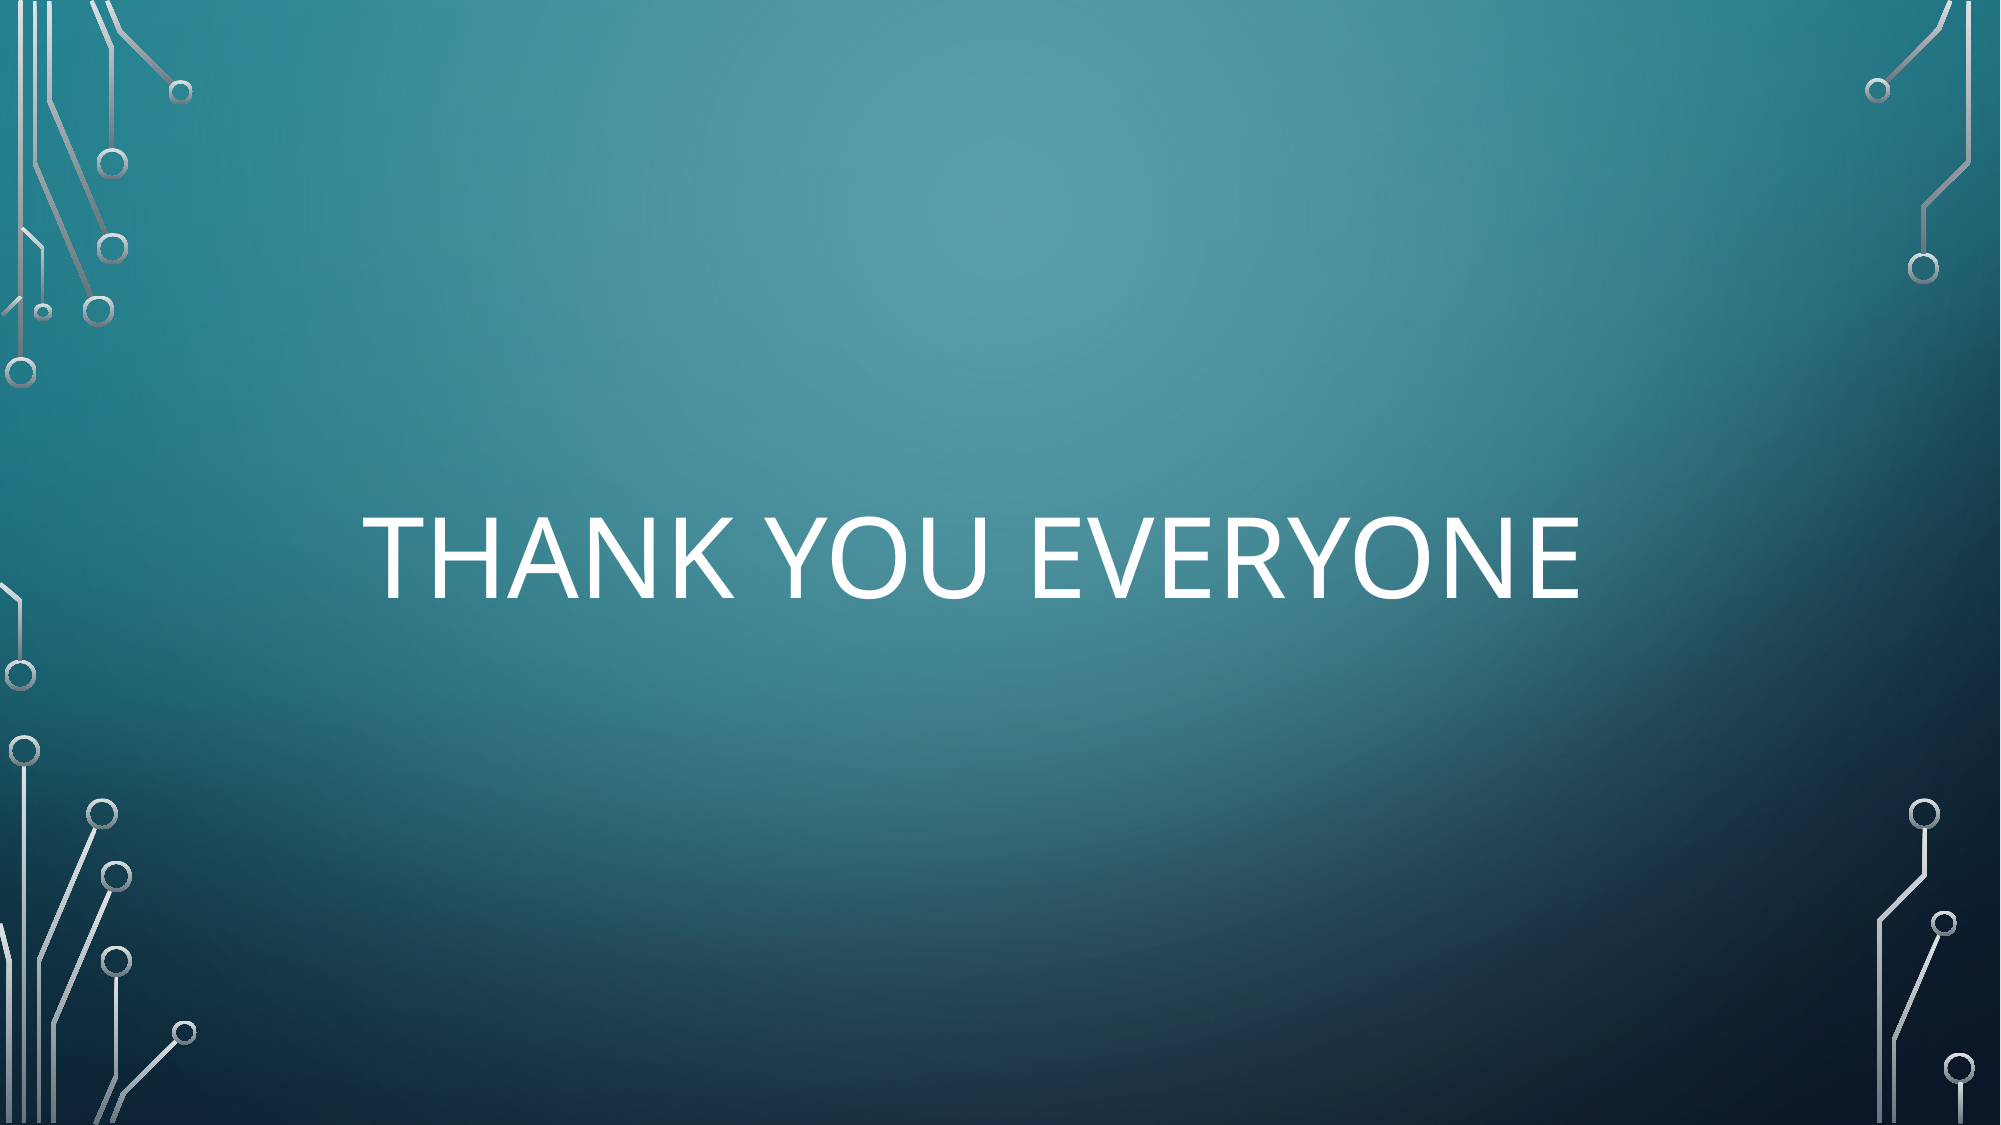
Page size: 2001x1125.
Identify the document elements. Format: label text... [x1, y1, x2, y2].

title Thank You Everyone [161, 477, 1787, 648]
